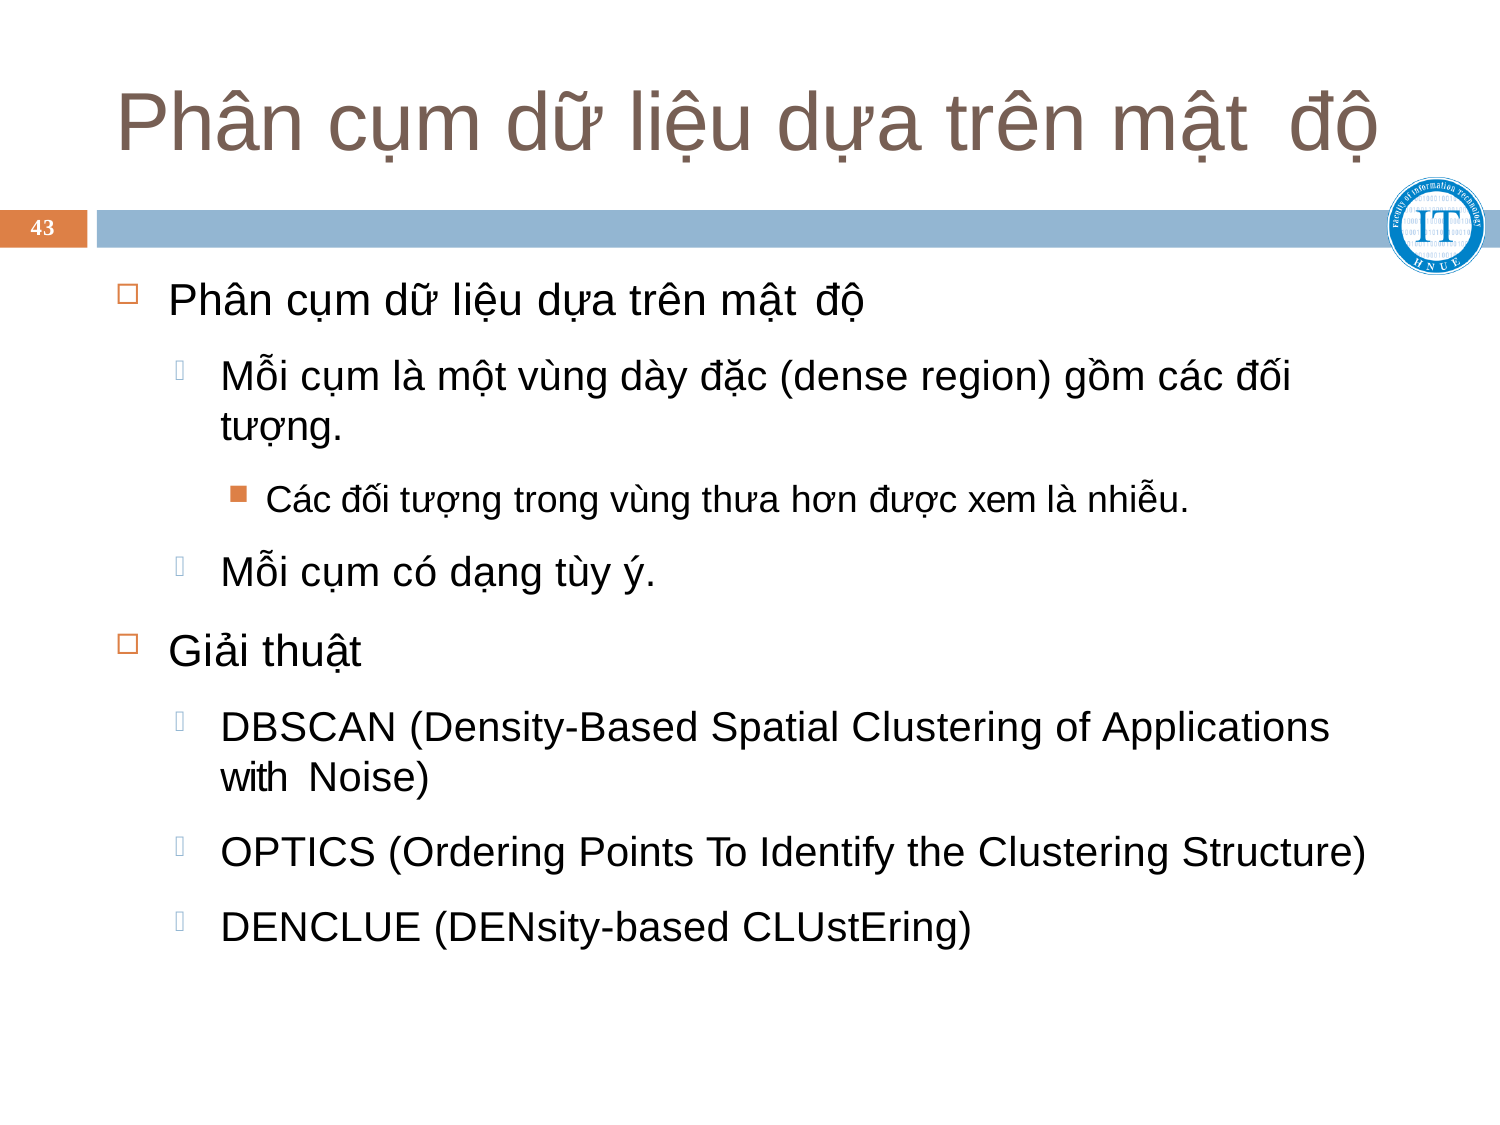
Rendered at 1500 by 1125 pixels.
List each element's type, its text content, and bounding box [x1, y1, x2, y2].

picture [1386, 169, 1486, 275]
text_box 43 [28, 209, 58, 240]
text_box Phân cụm dữ liệu dựa trên mật độ Mỗi cụm là một vùng dày đặc (dense region) gồm các đối tượng. Các đối tượng trong vùng thưa hơn được xem là nhiễu. Mỗi cụm có dạng tùy ý. Giải thuật DBSCAN (Density-Based Spatial Clustering of Applications with Noise) OPTICS (Ordering Points To Identify the Clustering Structure) DENCLUE (DENsity-based CLUstEring) [113, 242, 1419, 950]
title Phân cụm dữ liệu dựa trên mật độ [113, 65, 1386, 242]
